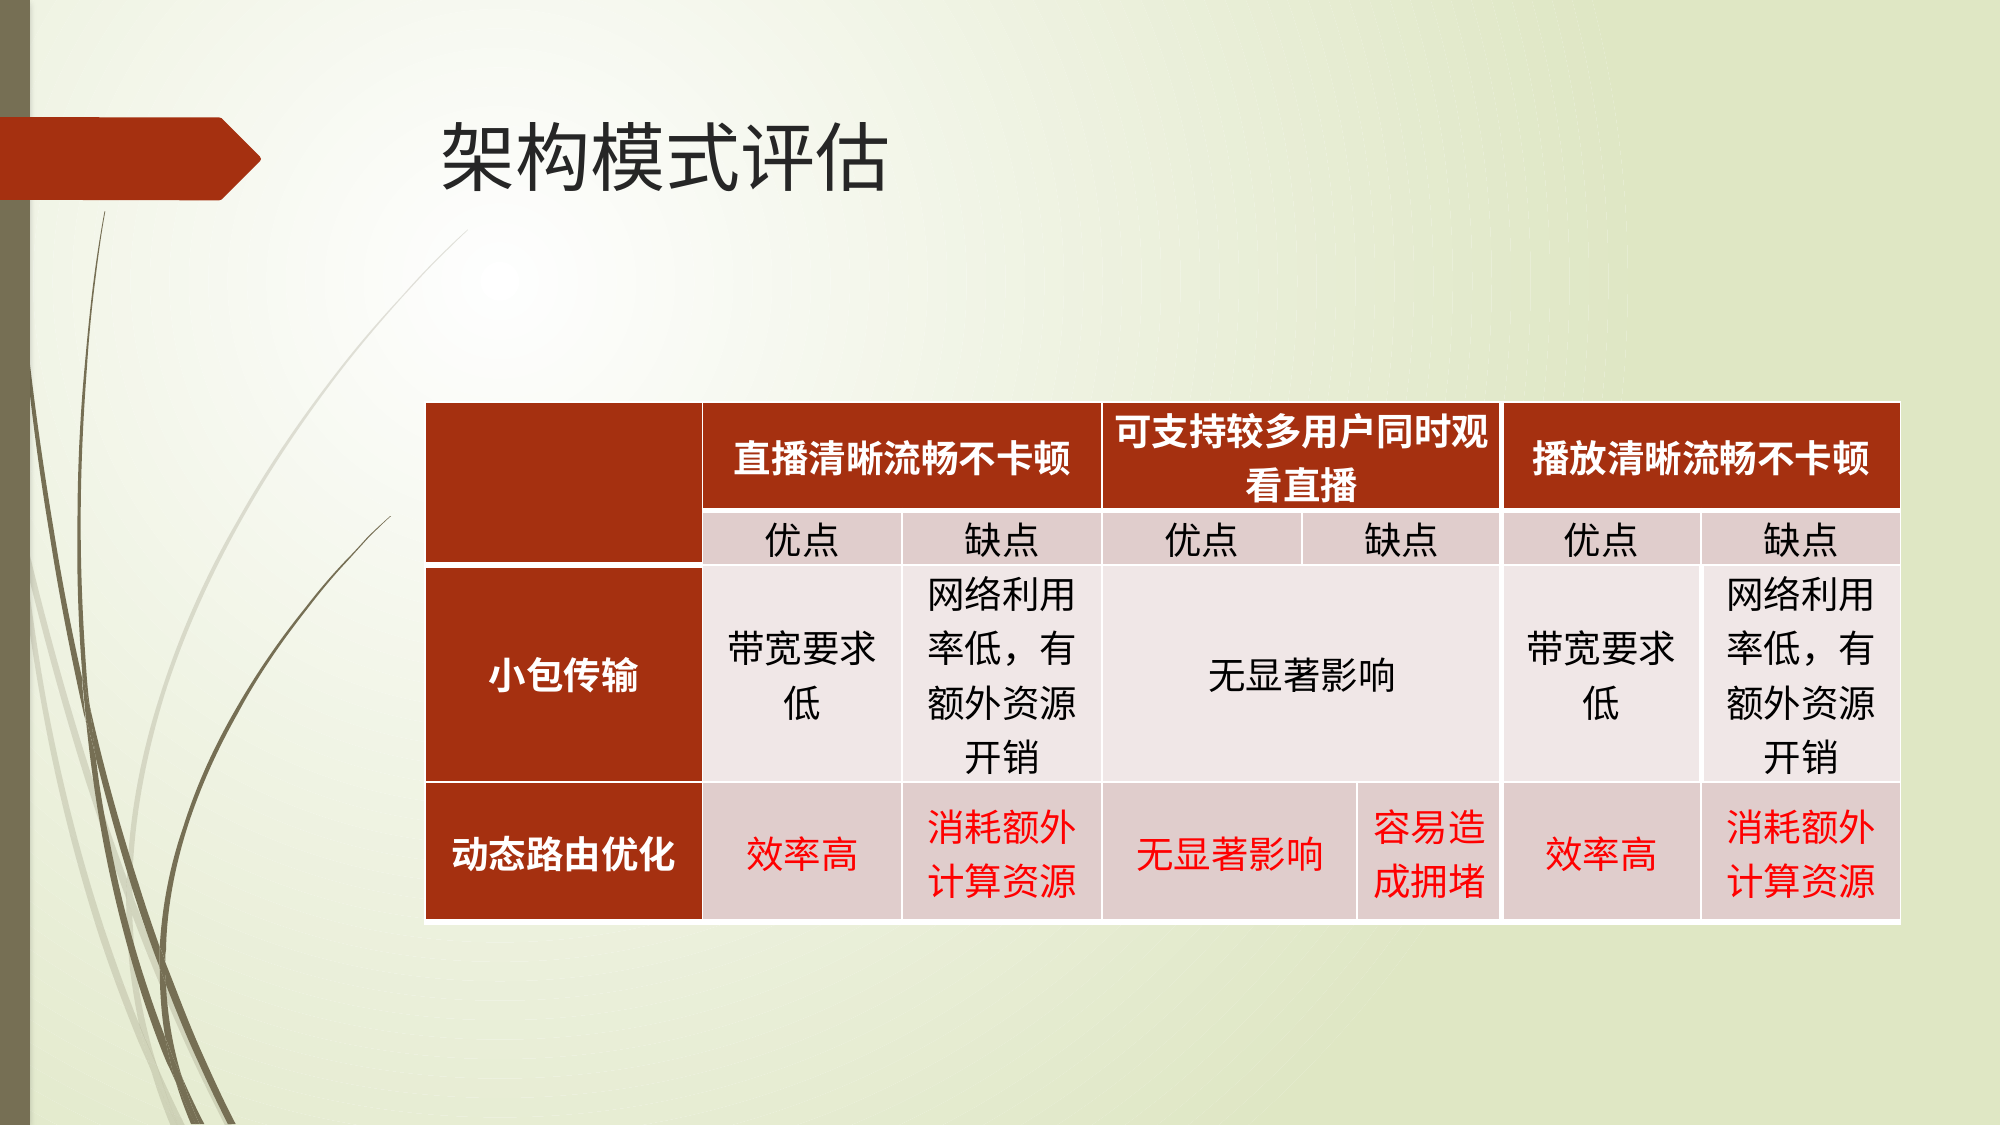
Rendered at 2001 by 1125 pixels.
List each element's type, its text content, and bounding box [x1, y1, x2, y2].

table_header 播放清晰流畅不卡顿 [1504, 403, 1900, 508]
table_cell 网络利用率低，有额外资源开销 [1704, 566, 1900, 781]
table_cell 动态路由优化 [426, 783, 702, 919]
table_header [426, 403, 702, 562]
table_cell 缺点 [1702, 513, 1900, 564]
table_cell 优点 [1504, 513, 1700, 564]
table_cell 效率高 [1504, 783, 1700, 919]
table_cell 容易造成拥堵 [1358, 783, 1499, 919]
table_cell 带宽要求低 [1504, 566, 1699, 781]
table_cell 消耗额外计算资源 [903, 783, 1101, 919]
table_cell 优点 [703, 513, 901, 564]
table_cell 缺点 [1303, 513, 1499, 564]
table_cell 网络利用率低，有额外资源开销 [903, 566, 1101, 781]
table_header 可支持较多用户同时观看直播 [1103, 403, 1499, 508]
table_cell 无显著影响 [1103, 566, 1499, 781]
table_header 直播清晰流畅不卡顿 [703, 403, 1101, 508]
table_cell 消耗额外计算资源 [1702, 783, 1900, 919]
title 架构模式评估 [425, 102, 1888, 313]
table_cell 无显著影响 [1103, 783, 1356, 919]
table_cell 效率高 [703, 783, 901, 919]
table_cell 带宽要求低 [703, 566, 901, 781]
table_cell 小包传输 [426, 568, 702, 781]
table_cell 缺点 [903, 513, 1101, 564]
table_cell 优点 [1103, 513, 1301, 564]
